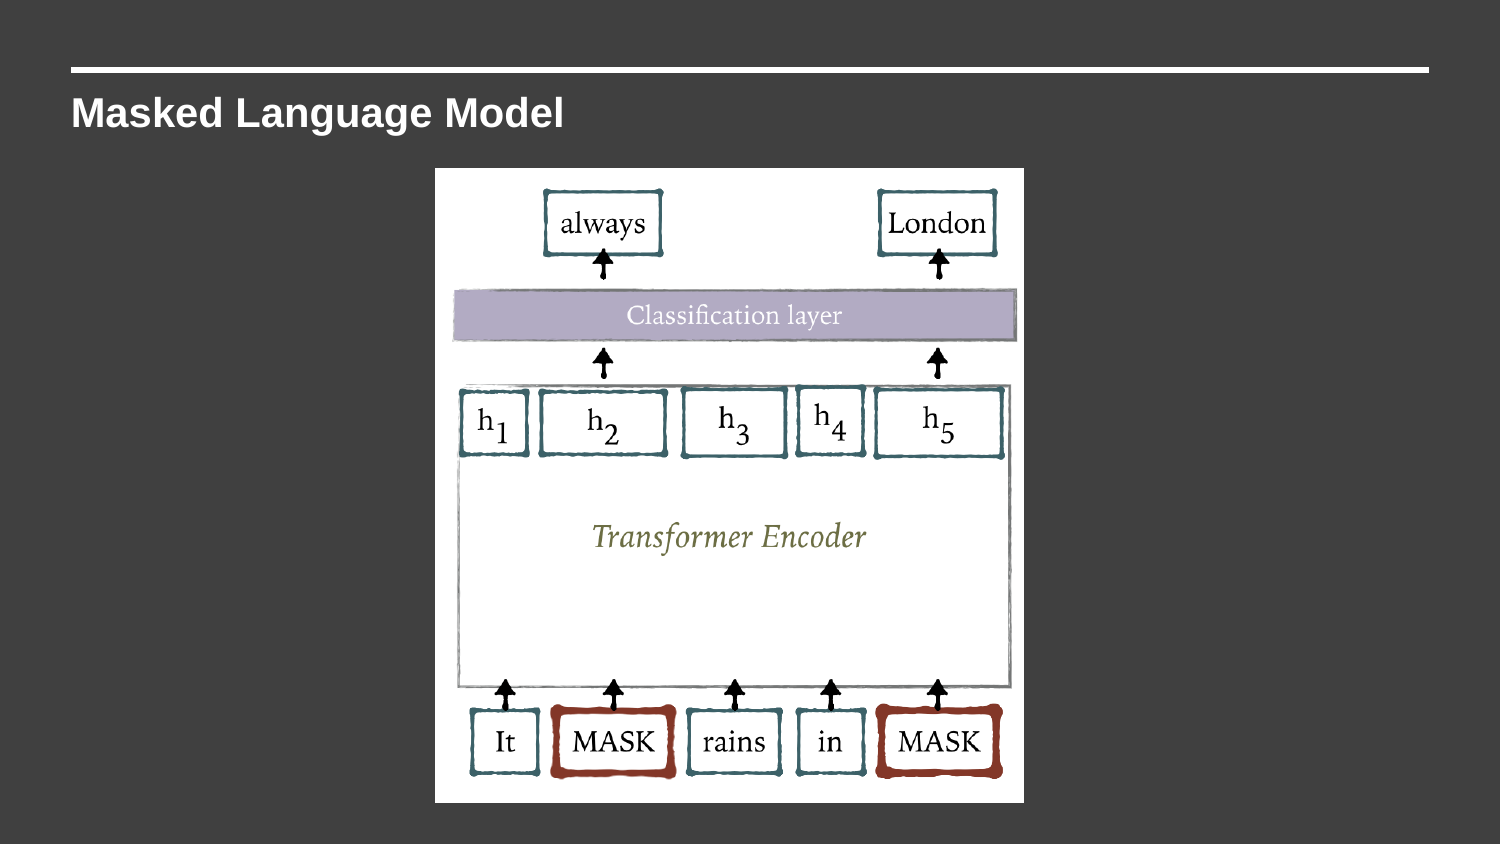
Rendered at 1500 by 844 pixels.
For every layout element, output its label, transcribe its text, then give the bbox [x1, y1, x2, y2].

picture [435, 168, 1025, 803]
text_box Masked Language Model [70, 53, 1430, 169]
